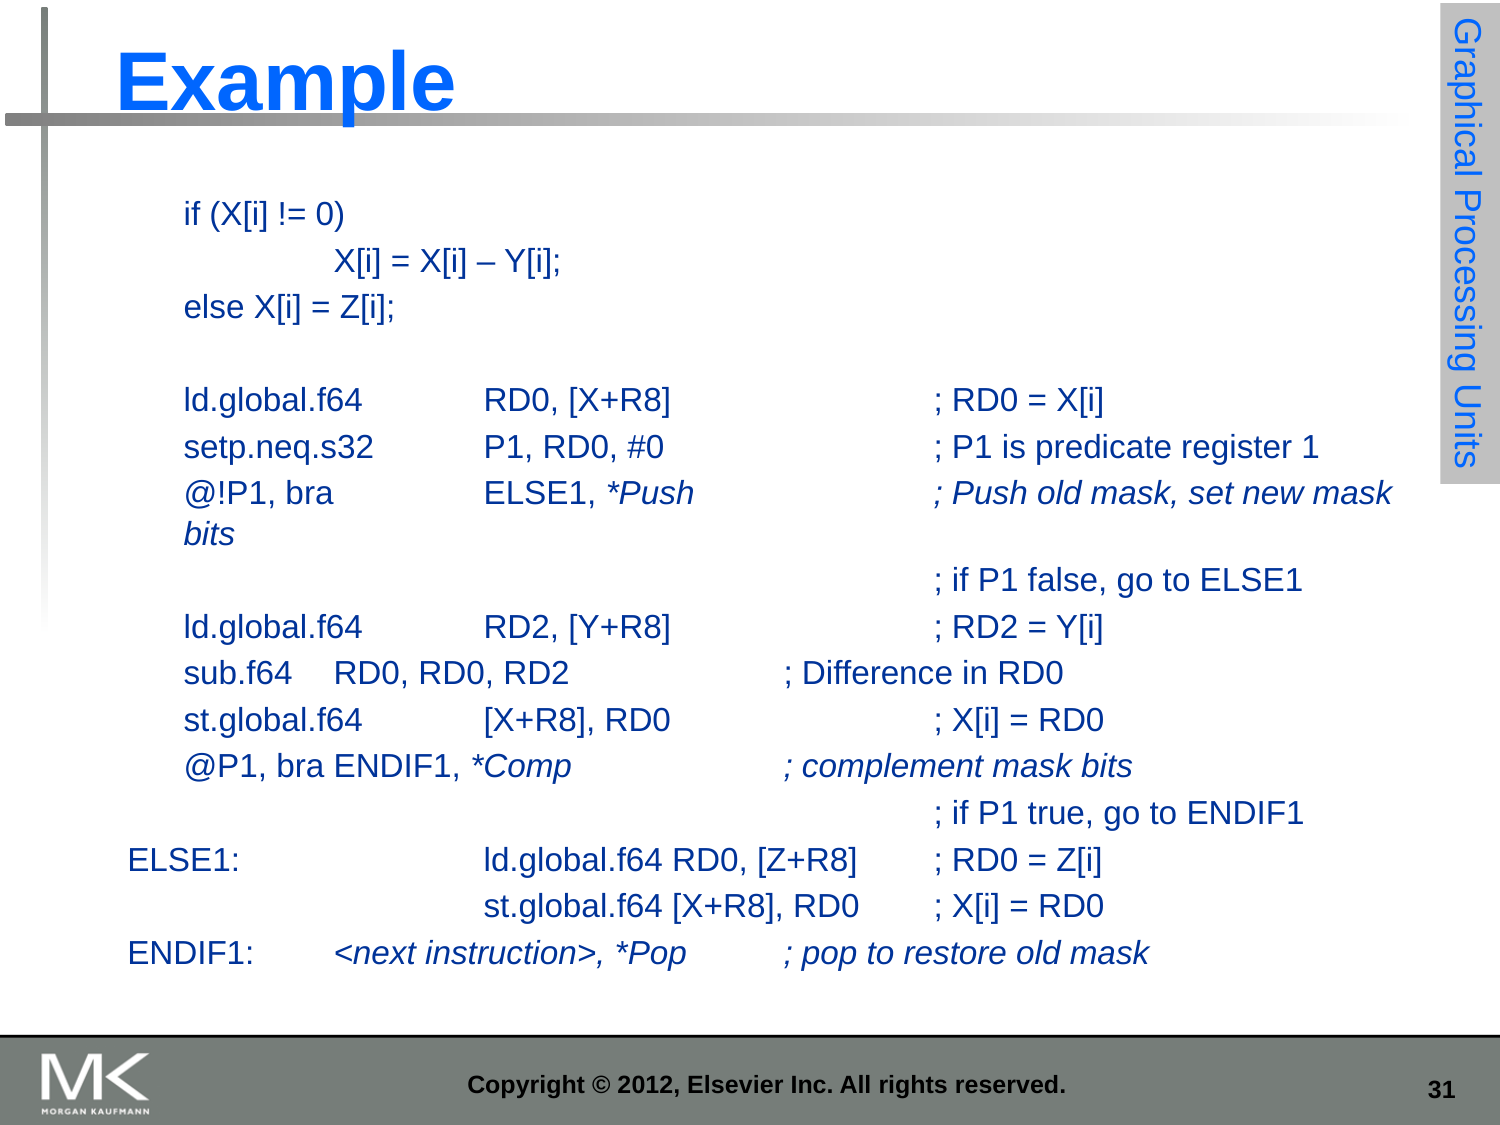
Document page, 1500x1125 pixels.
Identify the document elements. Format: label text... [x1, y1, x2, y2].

list if (X[i] != 0) X[i] = X[i] – Y[i]; else X[i] = Z[i]; ld.global.f64 RD0, [X+R8] ; RD0 = X[i] setp.neq.s32 P1, RD0, #0 ; P1 is predicate register 1 @!P1, bra ELSE1, *Push ; Push old mask, set new mask bits ; if P1 false, go to ELSE1 ld.global.f64 RD2, [Y+R8] ; RD2 = Y[i] sub.f64 RD0, RD0, RD2 ; Difference in RD0 st.global.f64 [X+R8], RD0 ; X[i] = RD0 @P1, bra ENDIF1, *Comp ; complement mask bits ; if P1 true, go to ENDIF1 ELSE1: ld.global.f64 RD0, [Z+R8] ; RD0 = Z[i] st.global.f64 [X+R8], RD0 ; X[i] = RD0 ENDIF1: <next instruction>, *Pop ; pop to restore old mask [111, 184, 1470, 1024]
text_box Graphical Processing Units [1440, 3, 1500, 484]
title Example [100, 18, 1440, 135]
footer Copyright © 2012, Elsevier Inc. All rights reserved. [170, 1046, 1365, 1106]
picture [29, 1046, 160, 1123]
